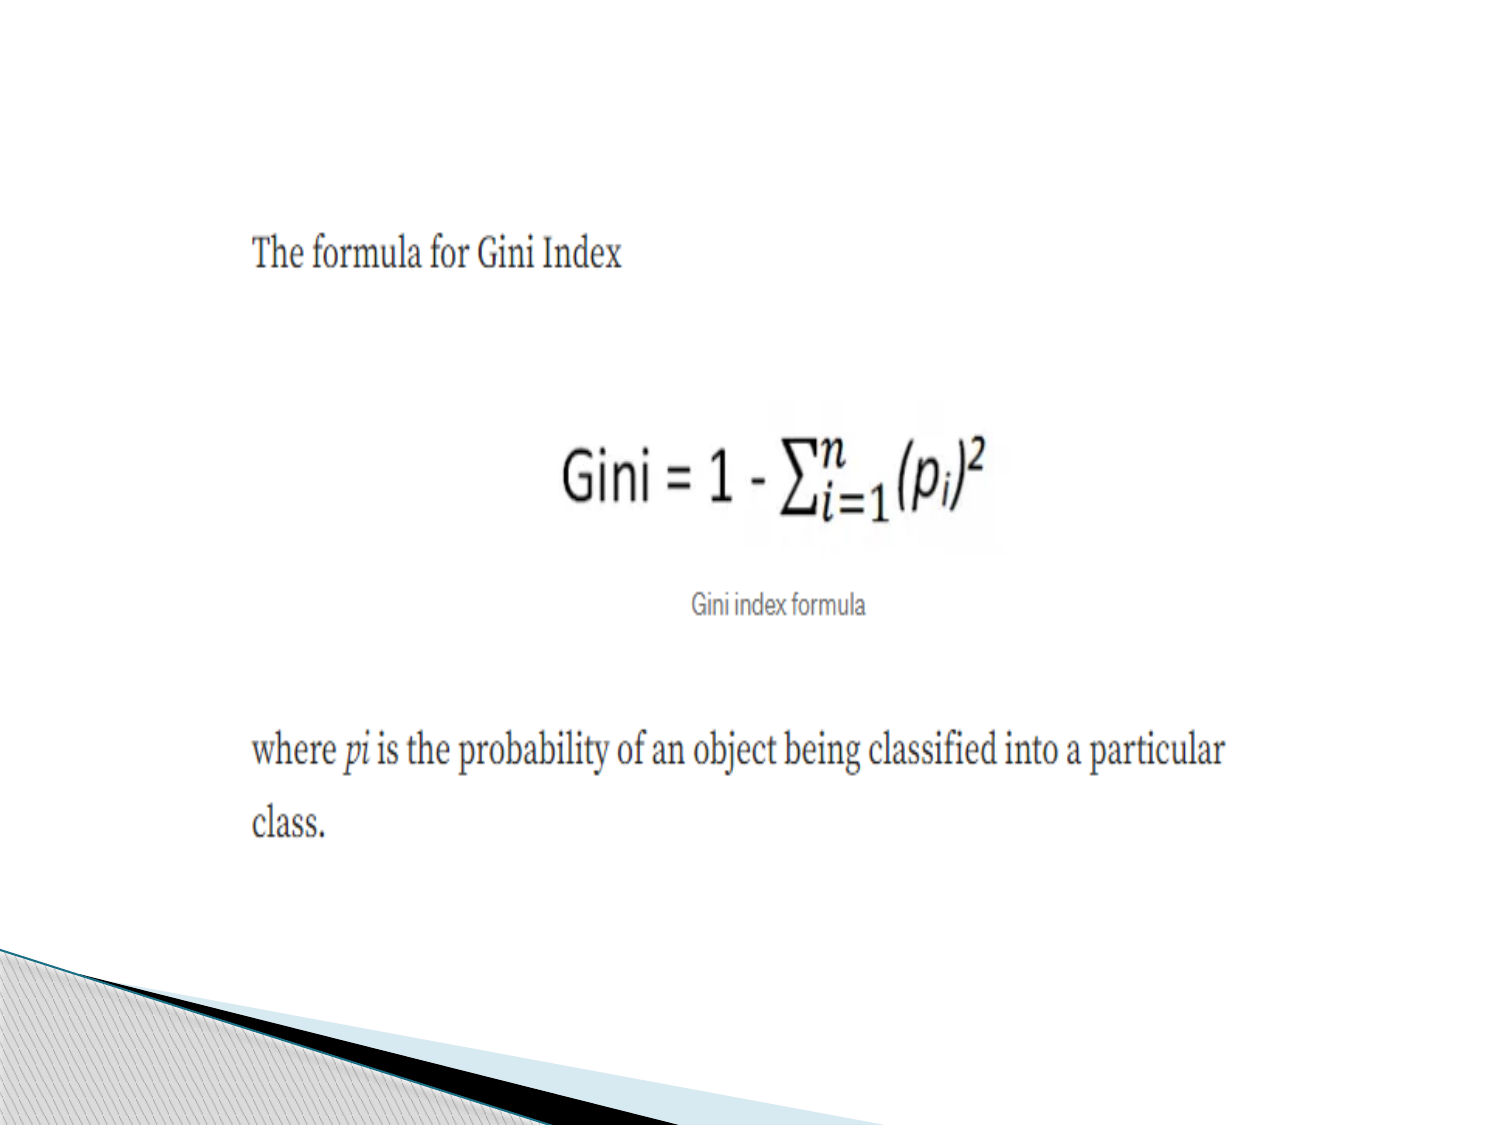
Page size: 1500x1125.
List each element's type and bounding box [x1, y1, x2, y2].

list [199, 149, 1311, 881]
